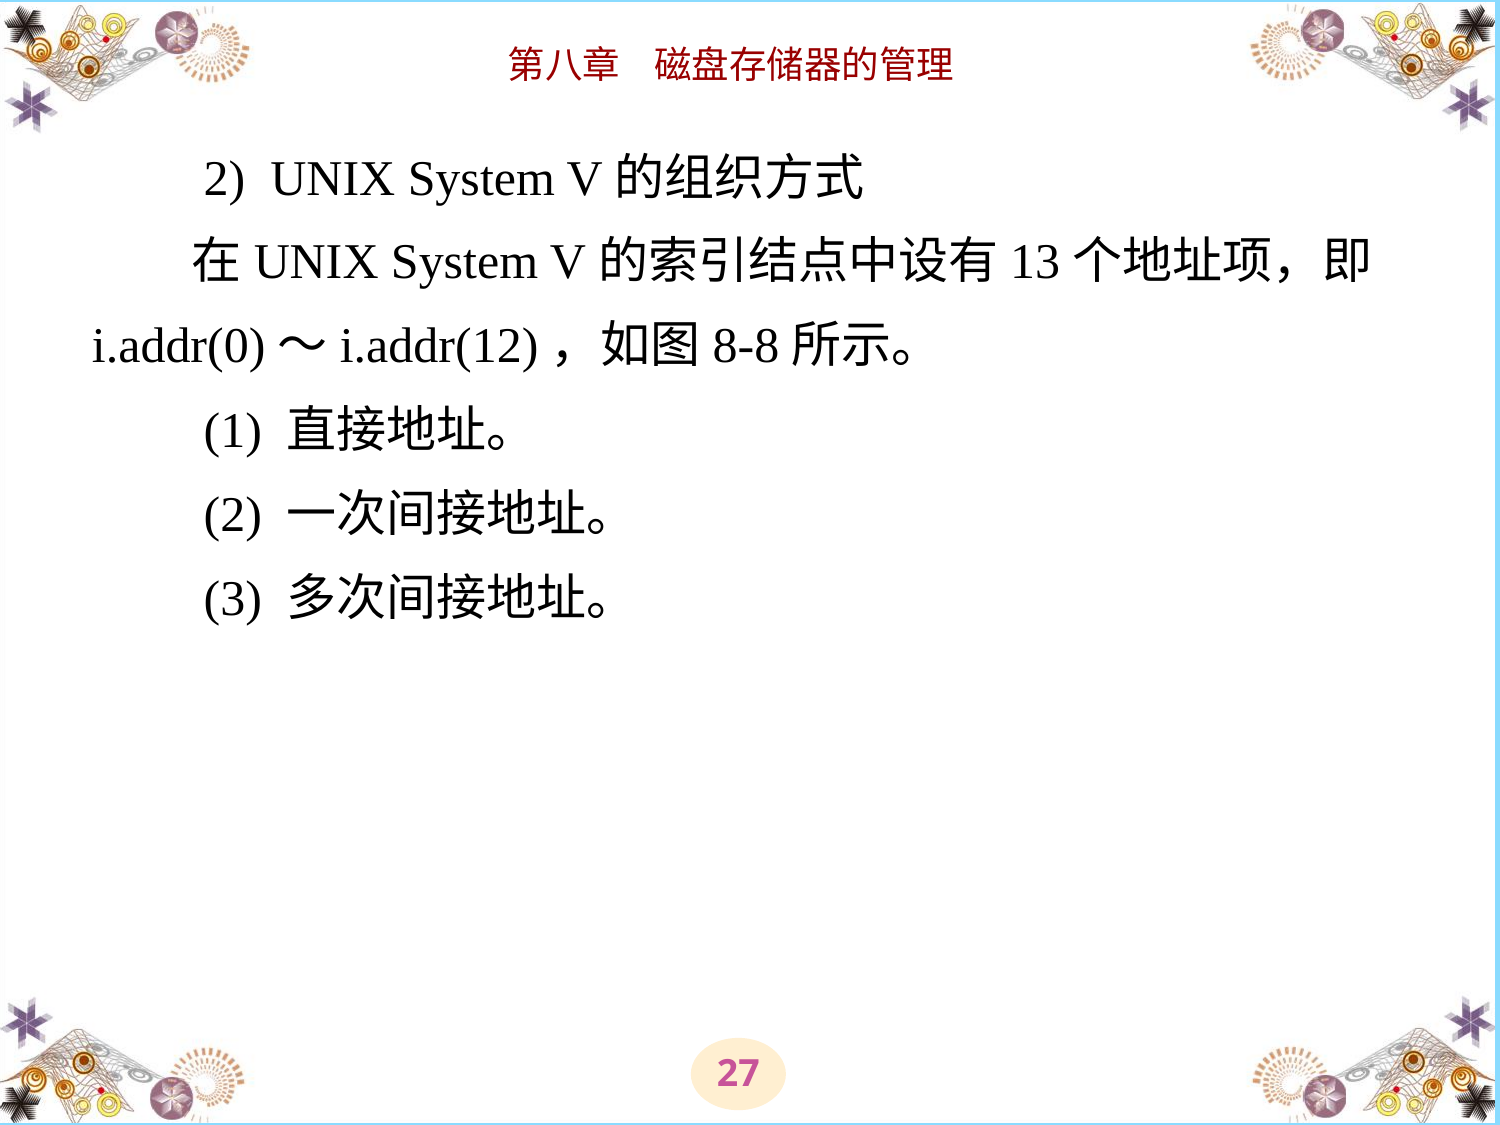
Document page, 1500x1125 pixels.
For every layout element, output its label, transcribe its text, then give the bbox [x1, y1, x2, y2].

title 2) UNIX System V的组织方式 在UNIX System V的索引结点中设有13个地址项，即i.addr(0)～i.addr(12)，如图8-8所示。 (1) 直接地址。 (2) 一次间接地址。 (3) 多次间接地址。 [76, 113, 1424, 1024]
picture [0, 2, 1495, 1123]
